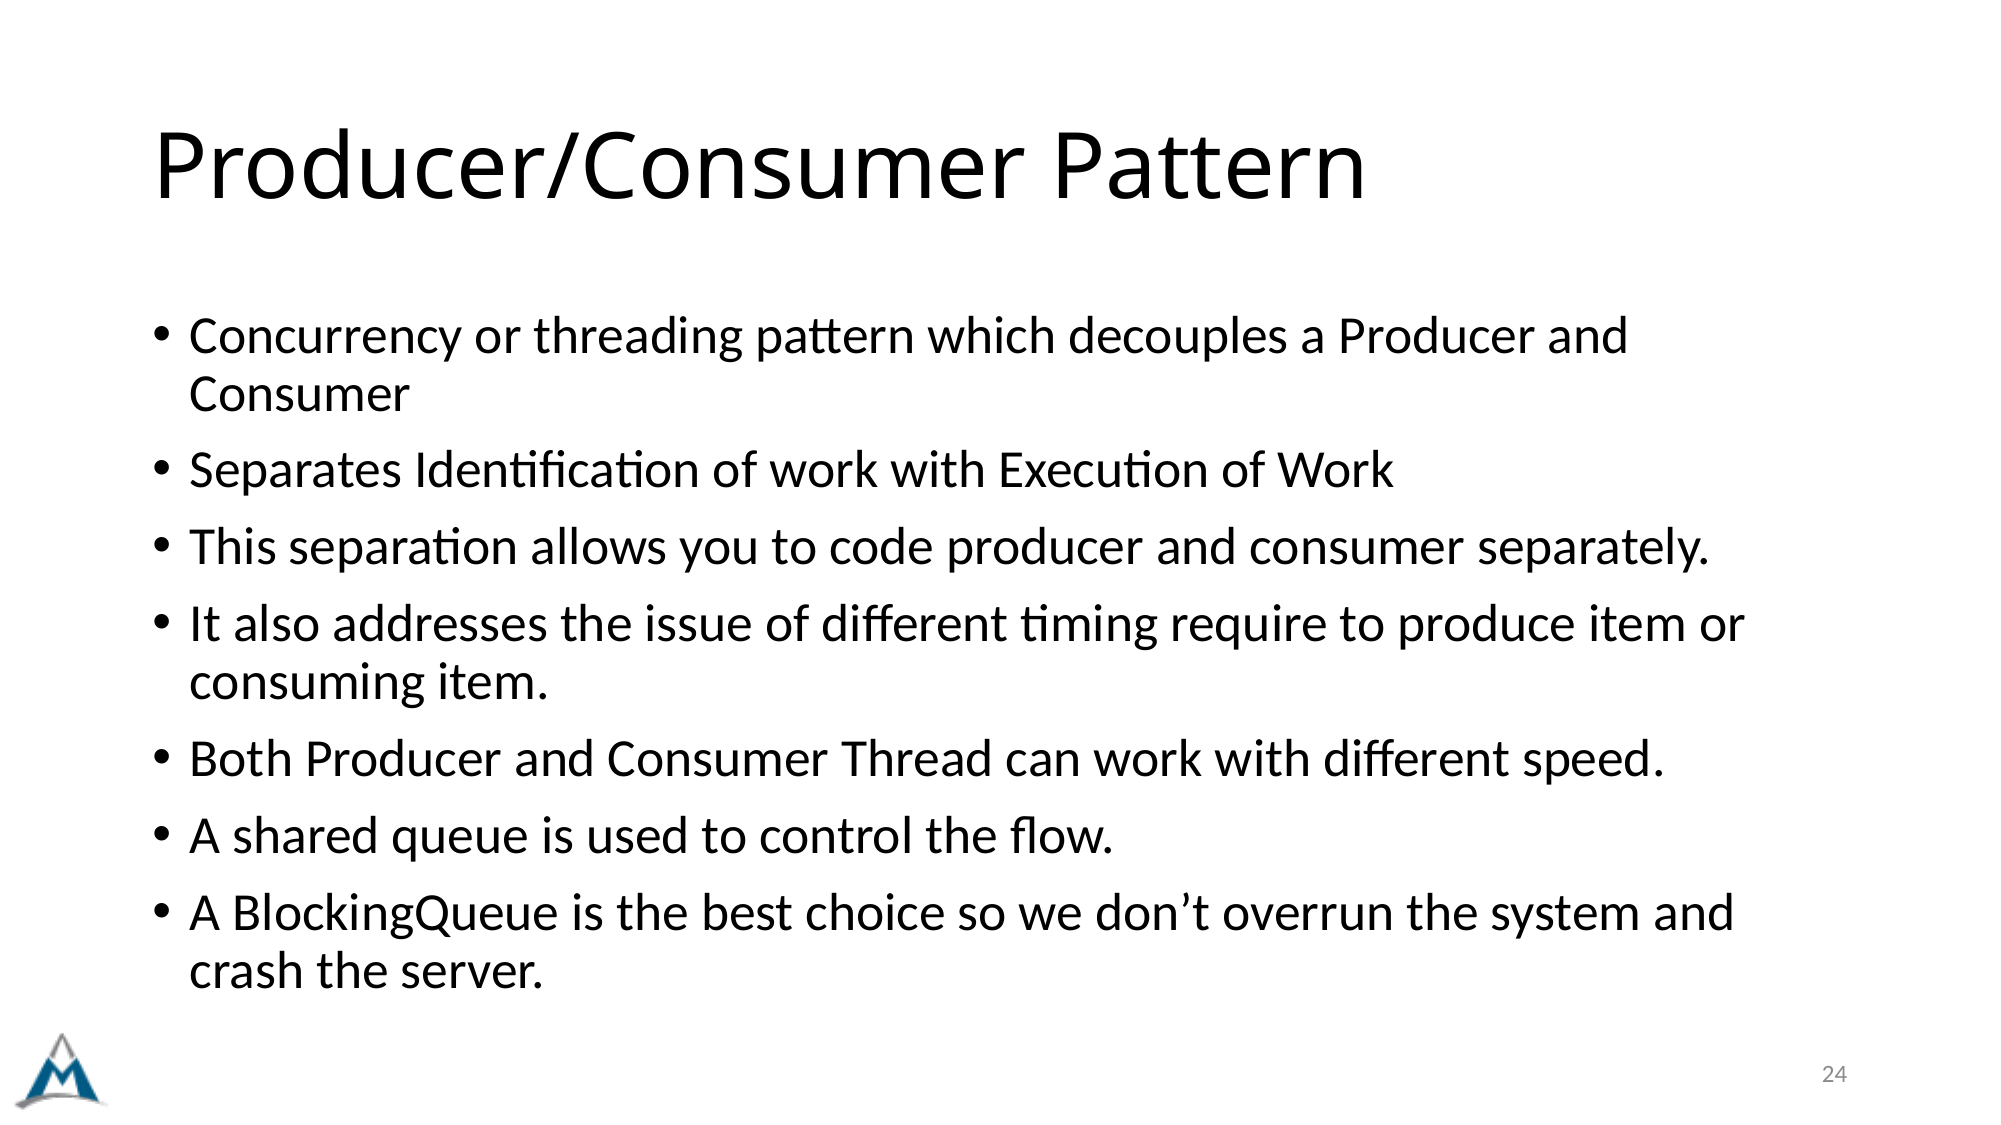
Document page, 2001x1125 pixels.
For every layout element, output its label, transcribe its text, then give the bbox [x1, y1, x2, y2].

slide_number 24 [1412, 1042, 1863, 1103]
picture [12, 1033, 112, 1112]
list Concurrency or threading pattern which decouples a Producer and Consumer Separates Identification of work with Execution of Work This separation allows you to code producer and consumer separately. It also addresses the issue of different timing require to produce item or consuming item. Both Producer and Consumer Thread can work with different speed. A shared queue is used to control the flow. A BlockingQueue is the best choice so we don’t overrun the system and crash the server. [137, 299, 1863, 1014]
title Producer/Consumer Pattern [137, 59, 1863, 278]
